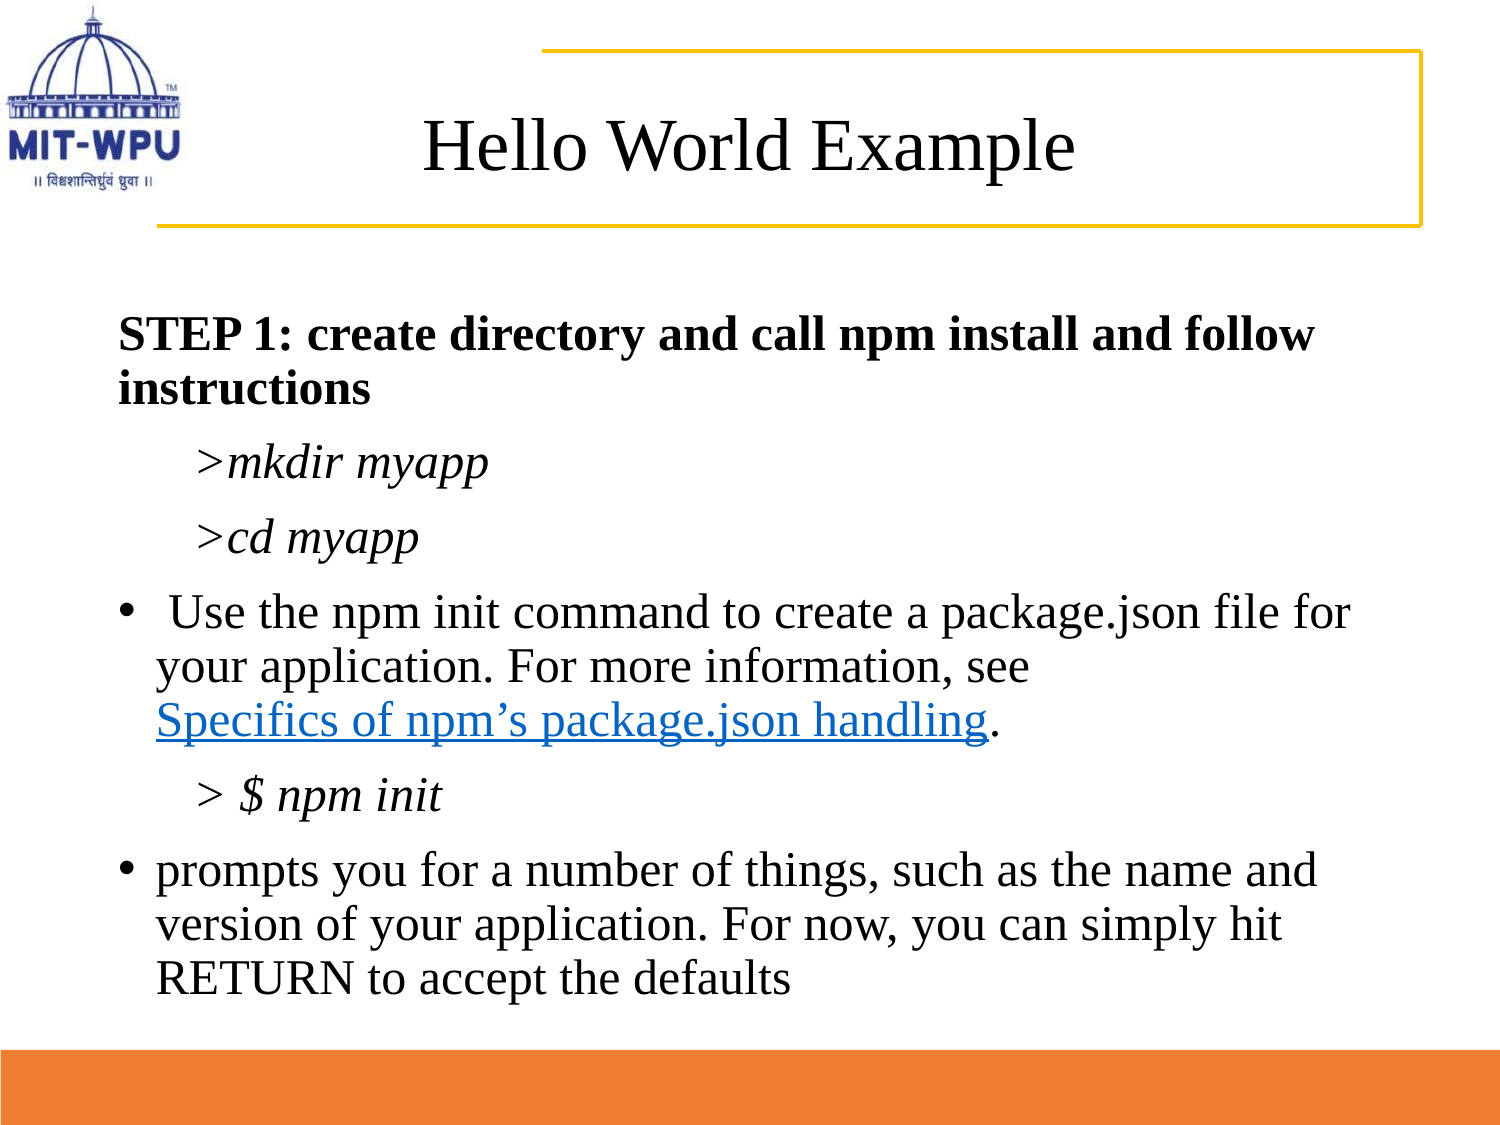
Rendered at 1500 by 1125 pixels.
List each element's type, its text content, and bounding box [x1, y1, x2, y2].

title Hello World Example [103, 37, 1397, 255]
picture [0, 0, 188, 197]
list STEP 1: create directory and call npm install and follow instructions >mkdir myapp >cd myapp Use the npm init command to create a package.json file for your application. For more information, see Specifics of npm’s package.json handling. > $ npm init prompts you for a number of things, such as the name and version of your application. For now, you can simply hit RETURN to accept the defaults [103, 299, 1397, 1014]
